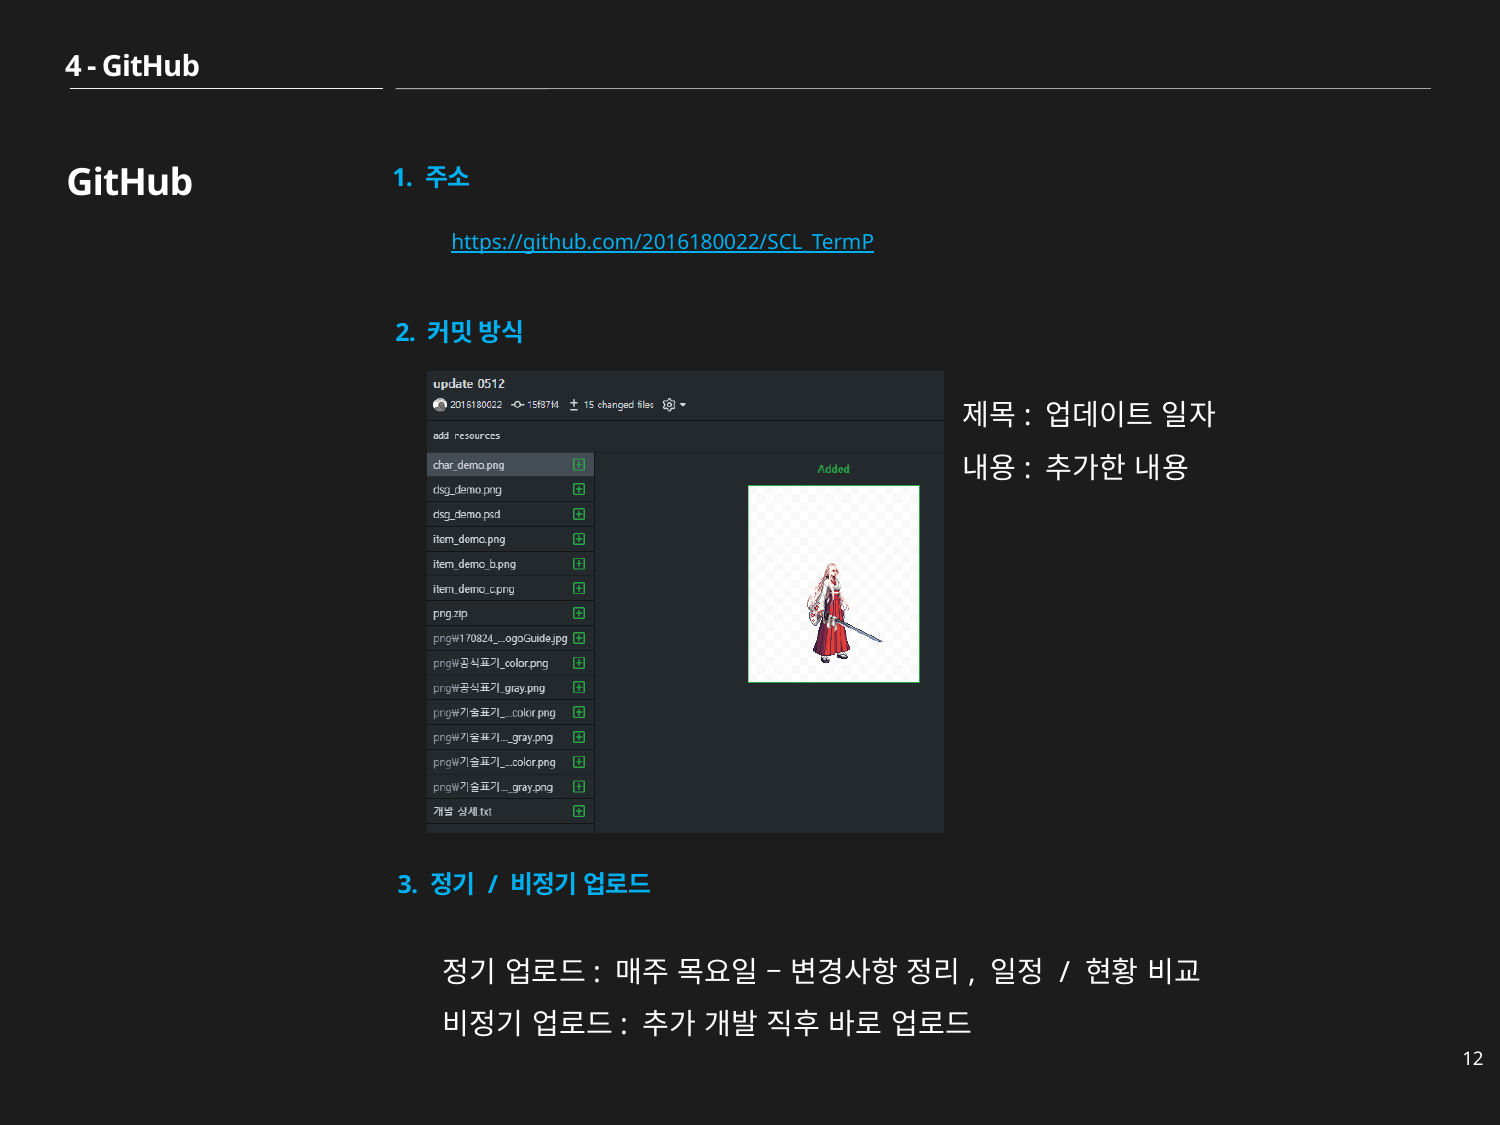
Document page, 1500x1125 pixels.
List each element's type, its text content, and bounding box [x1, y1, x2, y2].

text_box 12 [1377, 1039, 1499, 1080]
text_box 1. 주소 [377, 154, 803, 199]
text_box 제목: 업데이트 일자 내용: 추가한 내용 [947, 371, 1232, 492]
text_box https://github.com/2016180022/SCL_TermP [436, 221, 889, 265]
text_box 3. 정기 / 비정기 업로드 [382, 861, 950, 907]
picture [426, 371, 944, 833]
text_box 4 - GitHub [50, 39, 215, 90]
text_box 2. 커밋 방식 [380, 309, 948, 355]
text_box 정기 업로드: 매주 목요일 – 변경사항 정리, 일정 / 현황 비교 비정기 업로드: 추가 개발 직후 바로 업로드 [428, 927, 1217, 1048]
title GitHub [51, 150, 311, 392]
